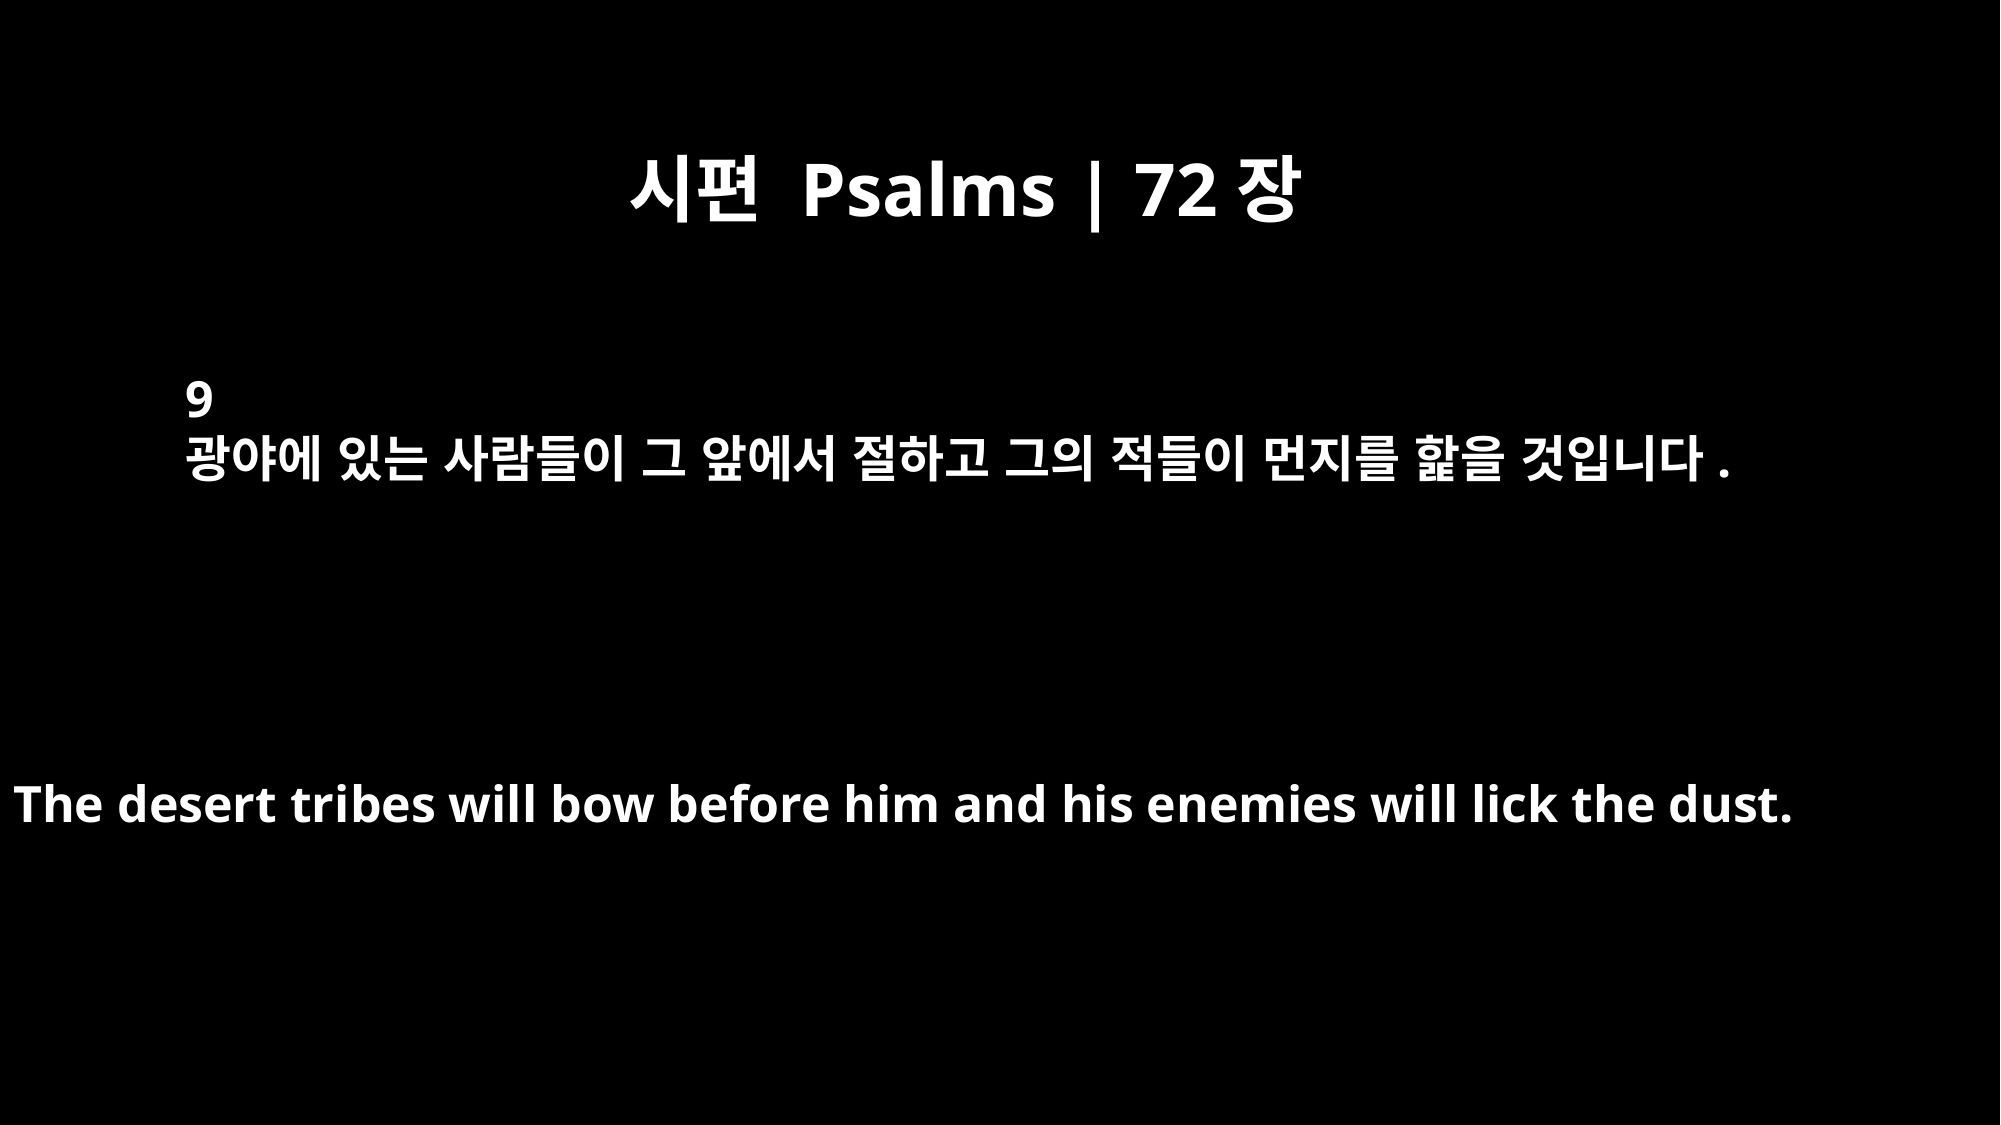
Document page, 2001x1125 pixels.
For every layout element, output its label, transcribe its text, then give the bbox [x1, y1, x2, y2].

text_box 시편 Psalms | 72장 [613, 136, 1319, 239]
text_box 9 광야에 있는 사람들이 그 앞에서 절하고 그의 적들이 먼지를 핥을 것입니다. [170, 359, 1747, 495]
text_box The desert tribes will bow before him and his enemies will lick the dust. [0, 764, 1810, 840]
